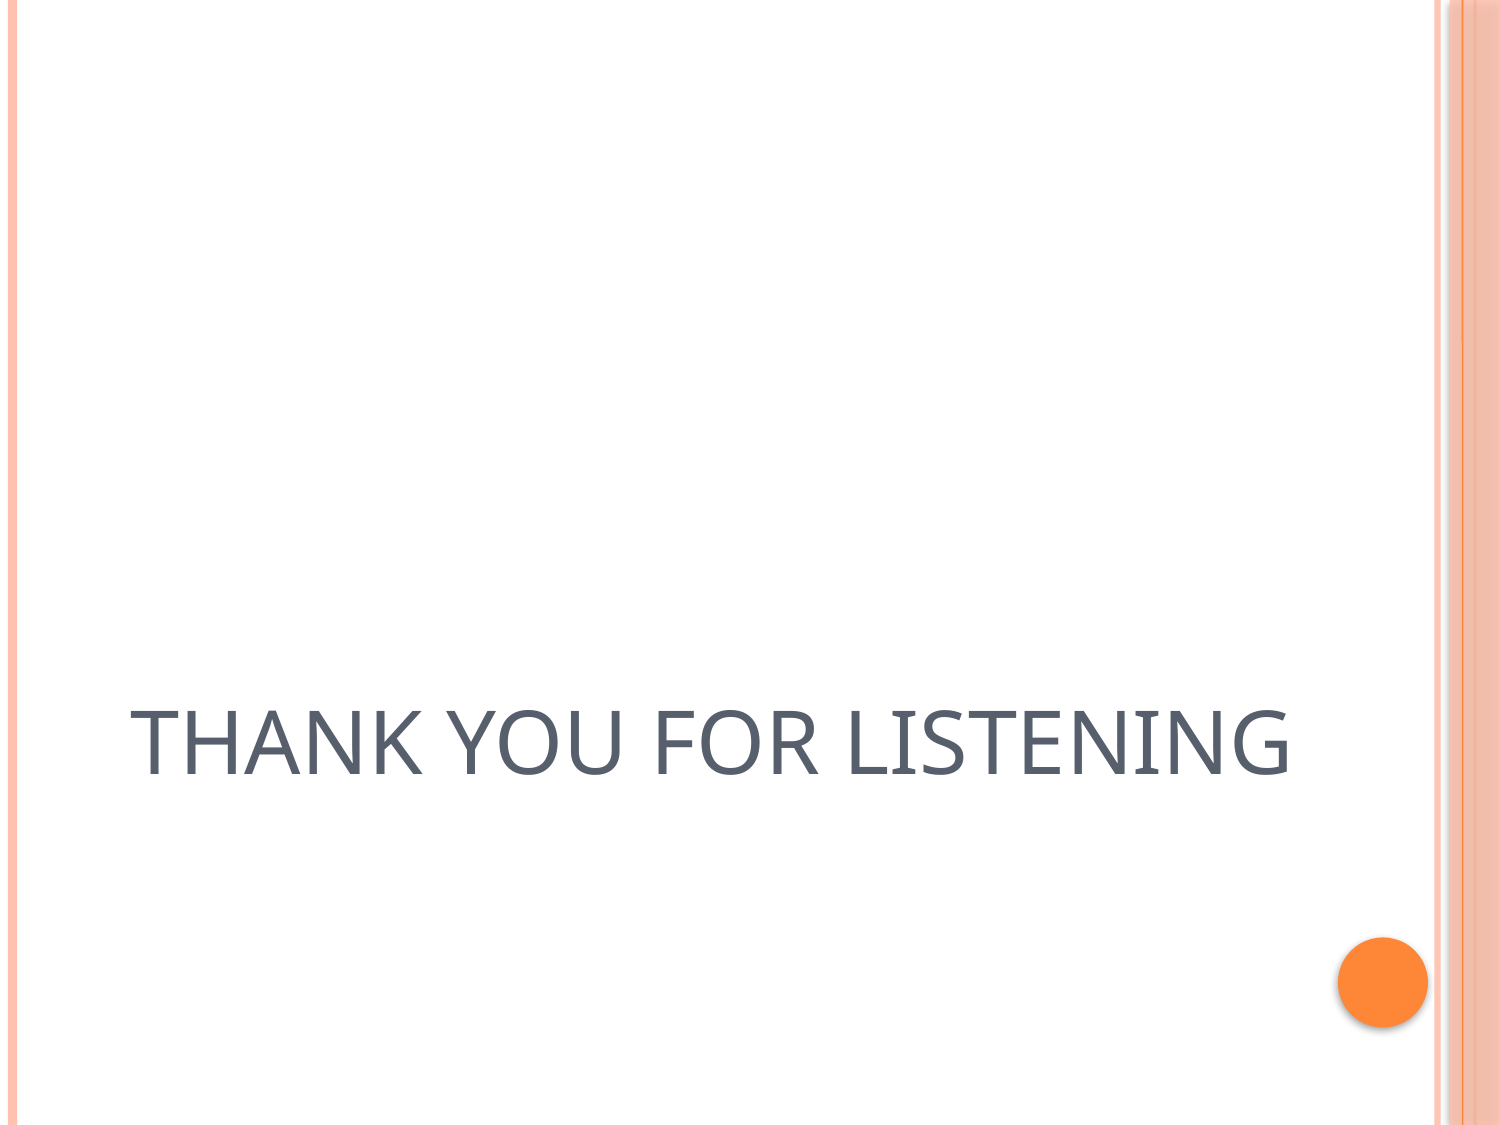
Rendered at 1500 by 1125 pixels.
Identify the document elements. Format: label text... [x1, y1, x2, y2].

title THANK YOU FOR LISTENING [99, 612, 1325, 800]
